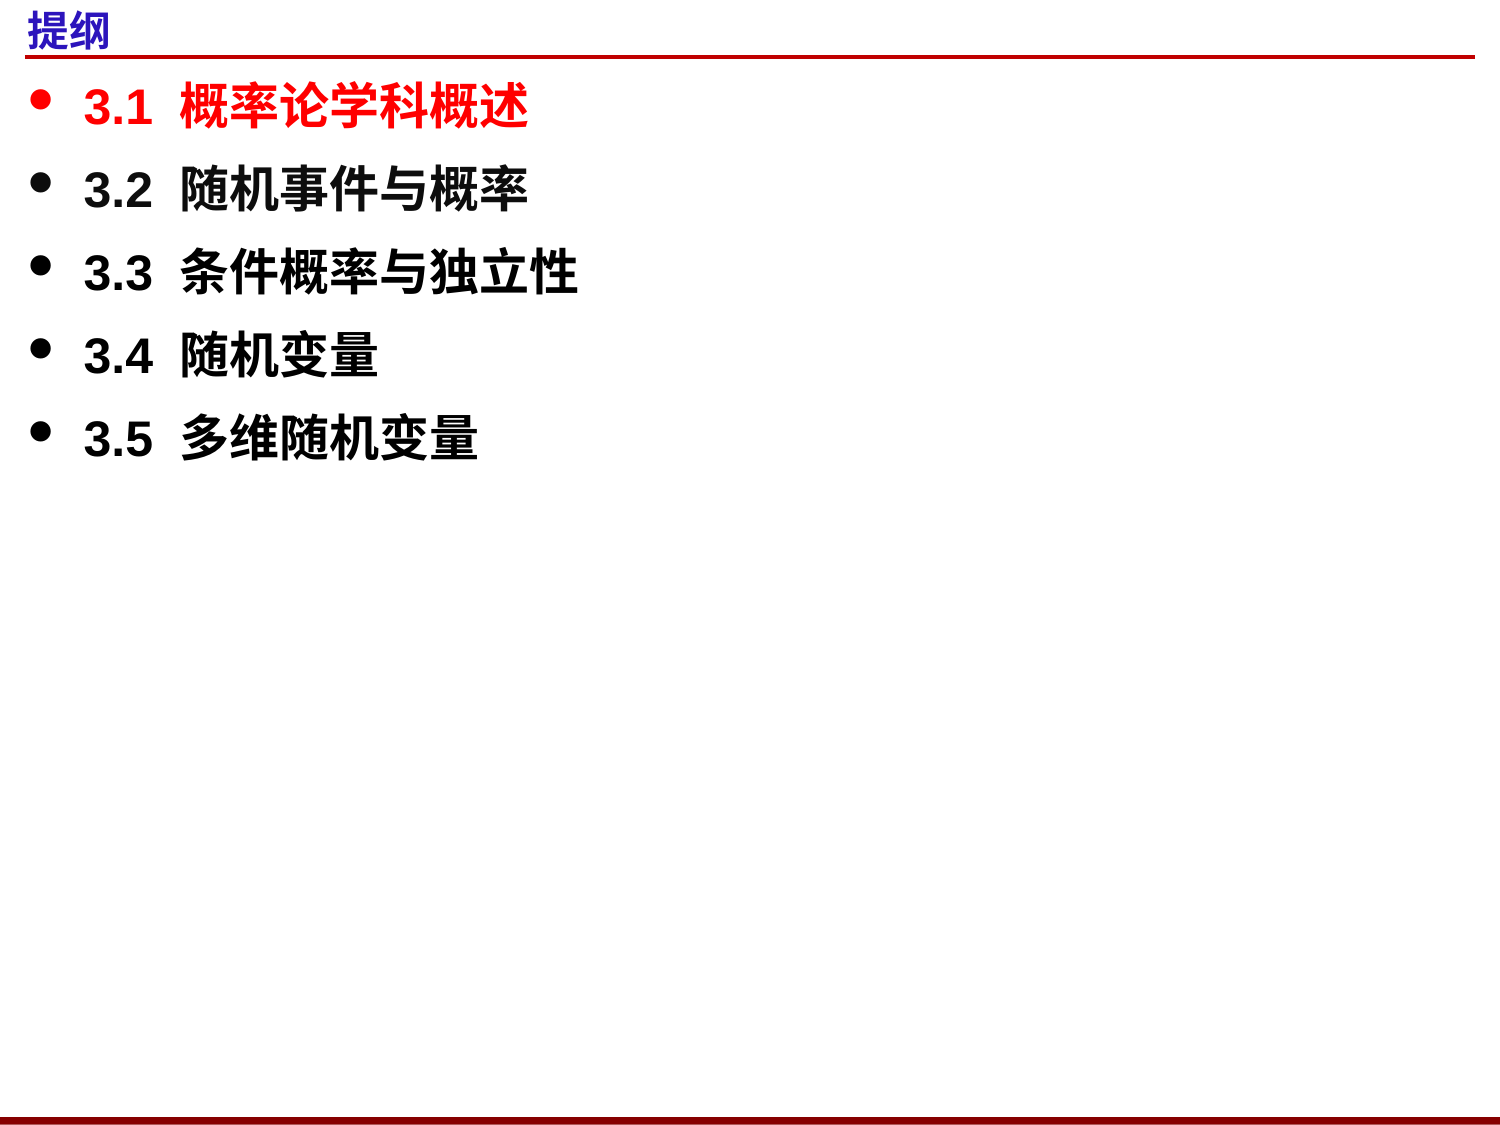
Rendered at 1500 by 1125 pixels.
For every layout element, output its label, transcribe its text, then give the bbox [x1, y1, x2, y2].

list 3.1 概率论学科概述 3.2 随机事件与概率 3.3 条件概率与独立性 3.4 随机变量 3.5 多维随机变量 [12, 54, 1488, 1113]
title 提纲 [12, 6, 1304, 53]
